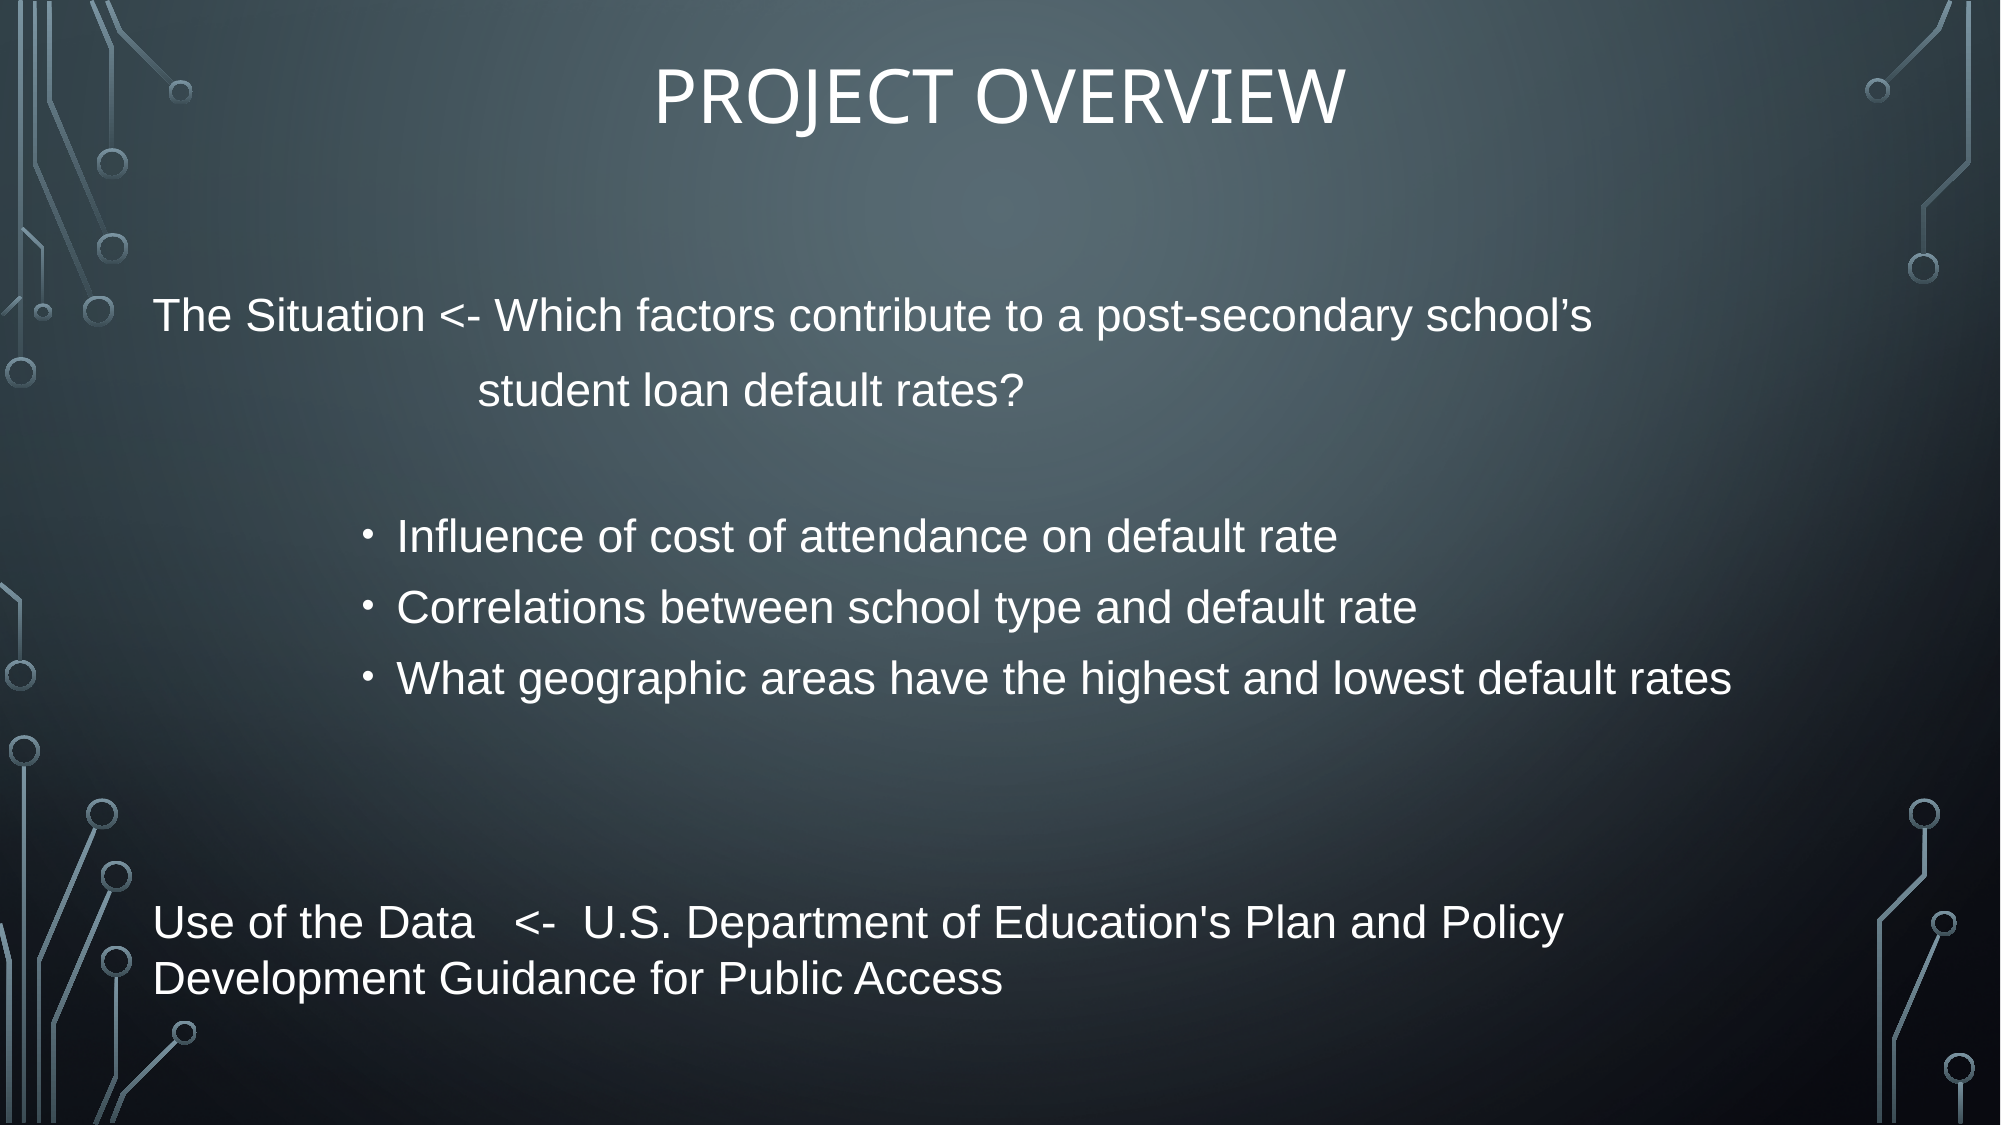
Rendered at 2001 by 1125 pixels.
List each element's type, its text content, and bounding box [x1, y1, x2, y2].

list The Situation <- Which factors contribute to a post-secondary school’s student loan default rates? Influence of cost of attendance on default rate Correlations between school type and default rate What geographic areas have the highest and lowest default rates Use of the Data <- U.S. Department of Education's Plan and Policy Development Guidance for Public Access [137, 277, 1963, 1019]
title Project overview [187, 23, 1813, 174]
